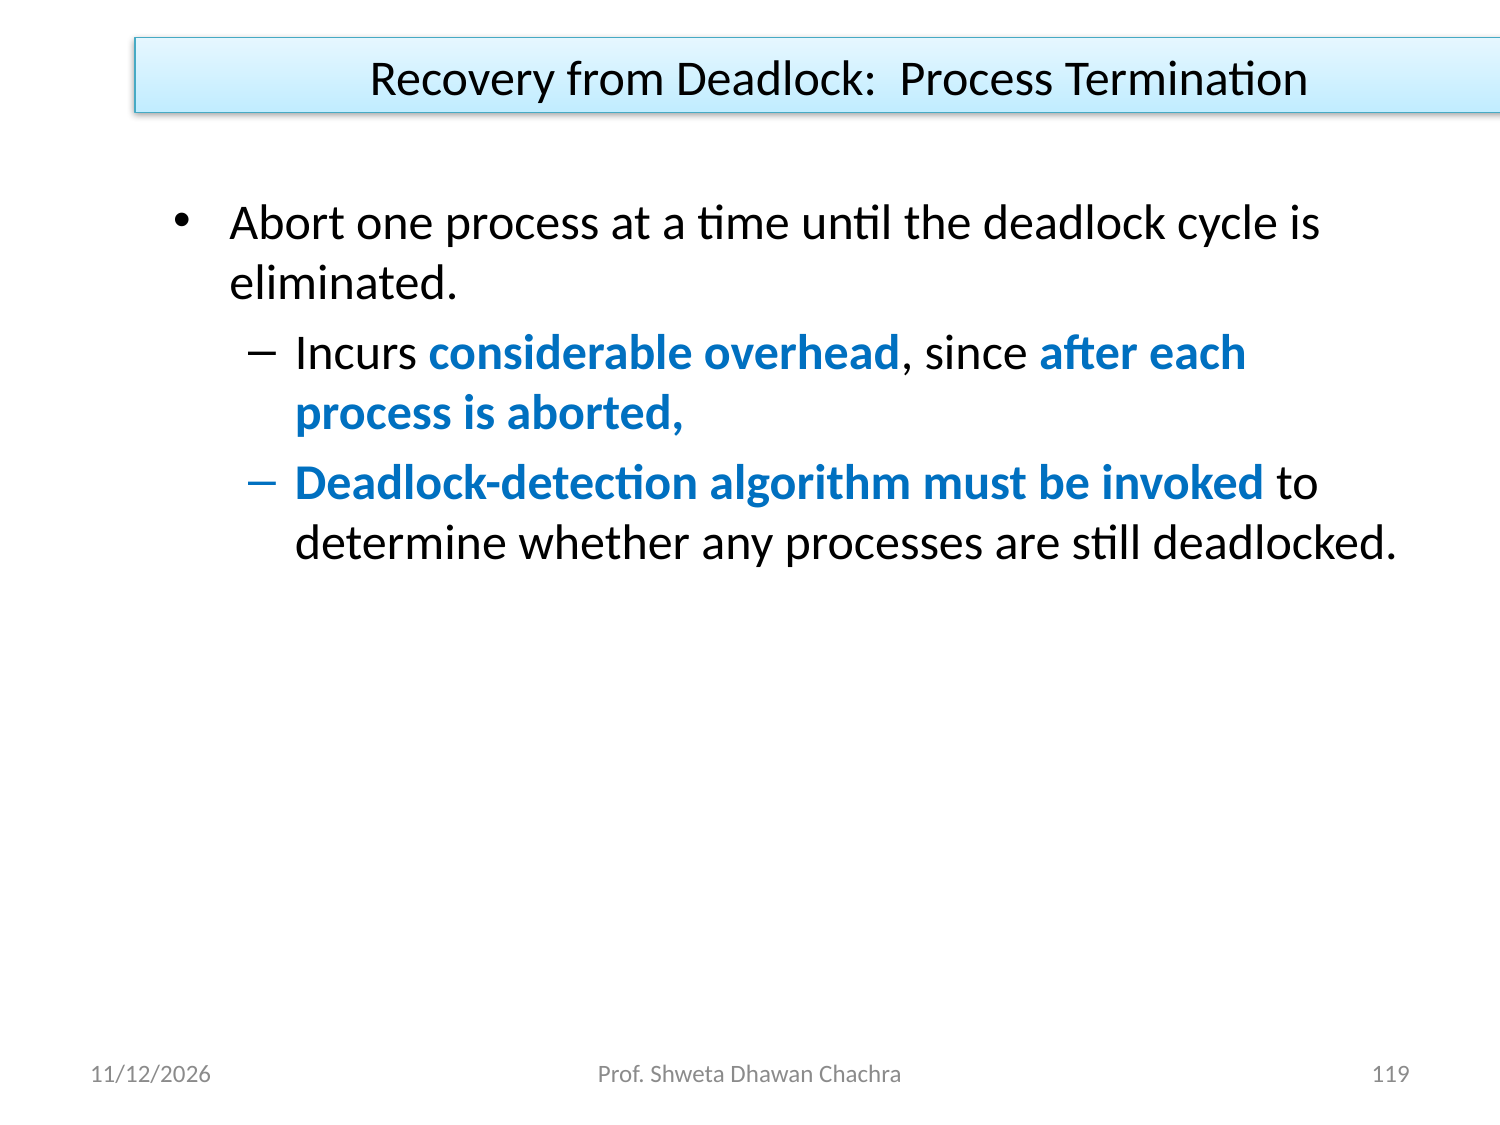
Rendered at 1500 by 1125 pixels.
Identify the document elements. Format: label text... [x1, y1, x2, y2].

list Abort one process at a time until the deadlock cycle is eliminated. Incurs considerable overhead, since after each process is aborted, Deadlock-detection algorithm must be invoked to determine whether any processes are still deadlocked. [158, 181, 1421, 925]
title Recovery from Deadlock: Process Termination [134, 37, 1500, 113]
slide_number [75, 1042, 425, 1103]
slide_number 119 [1074, 1042, 1425, 1103]
footer Prof. Shweta Dhawan Chachra [512, 1042, 988, 1103]
